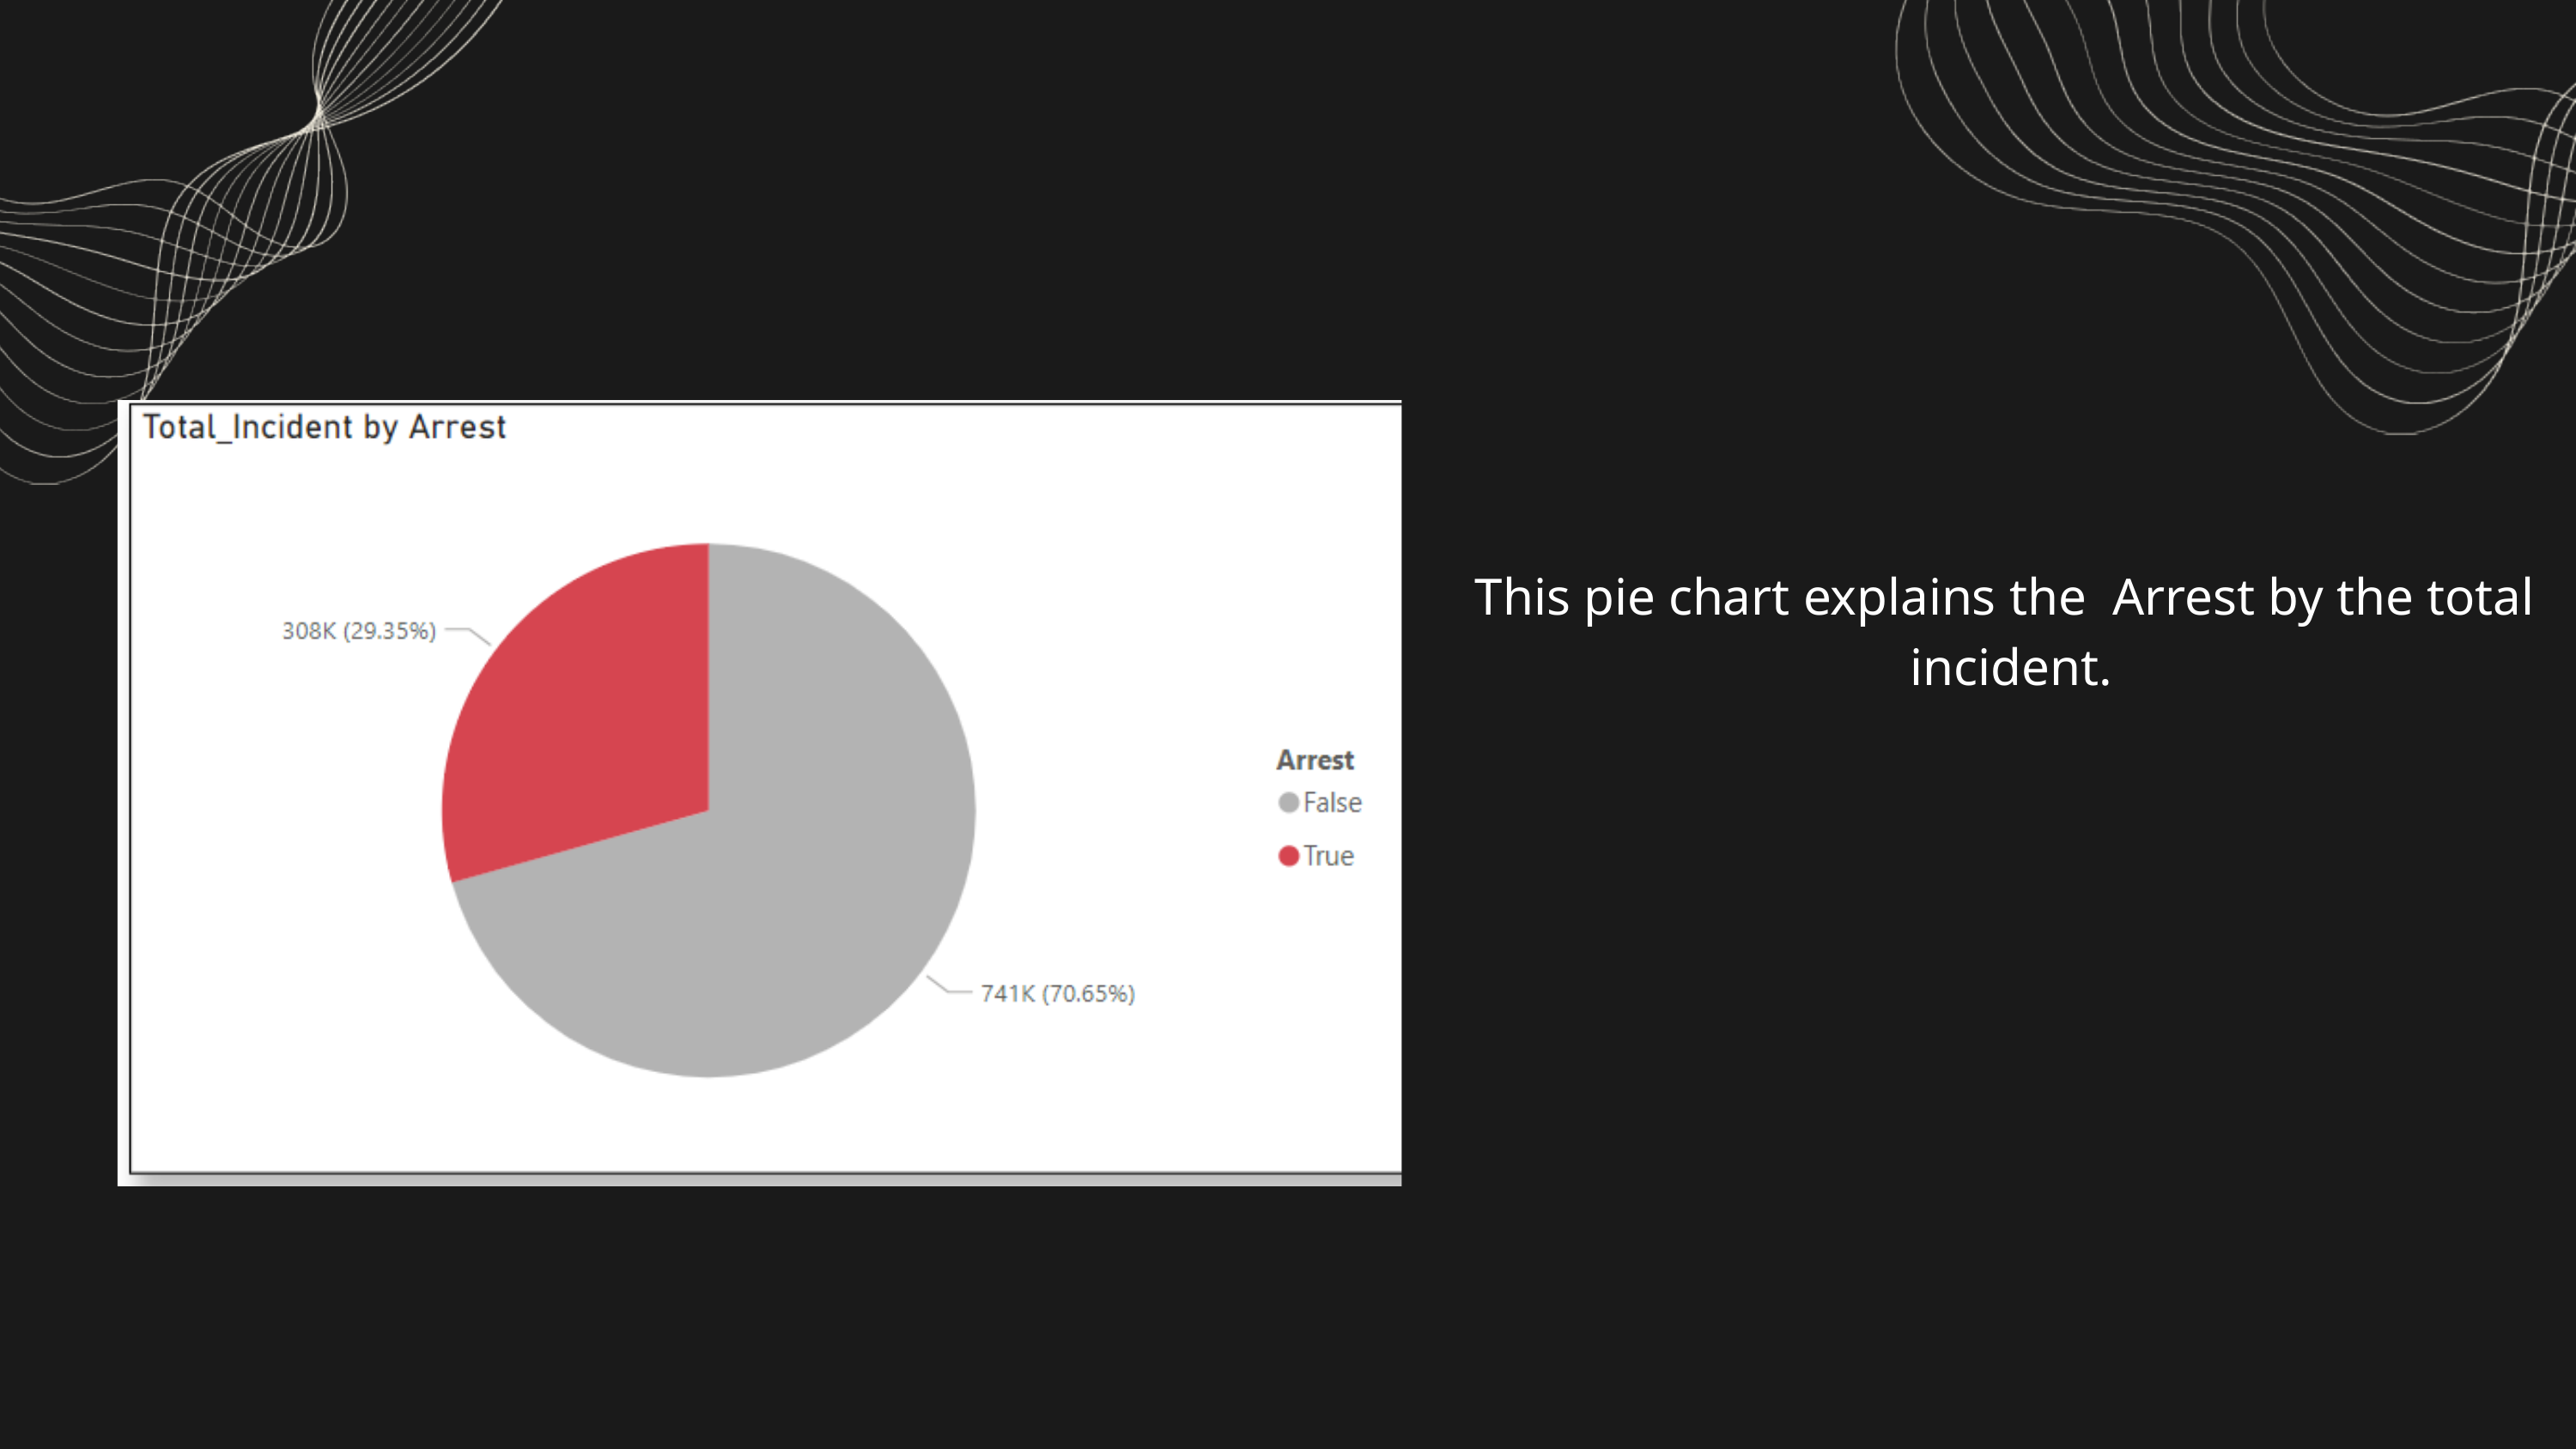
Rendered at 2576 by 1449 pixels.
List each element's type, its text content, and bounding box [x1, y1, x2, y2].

text_box [0, 0, 544, 485]
text_box [1894, 0, 2576, 435]
text_box [117, 400, 1402, 1186]
text_box This pie chart explains the Arrest by the total incident. [1446, 555, 2576, 696]
